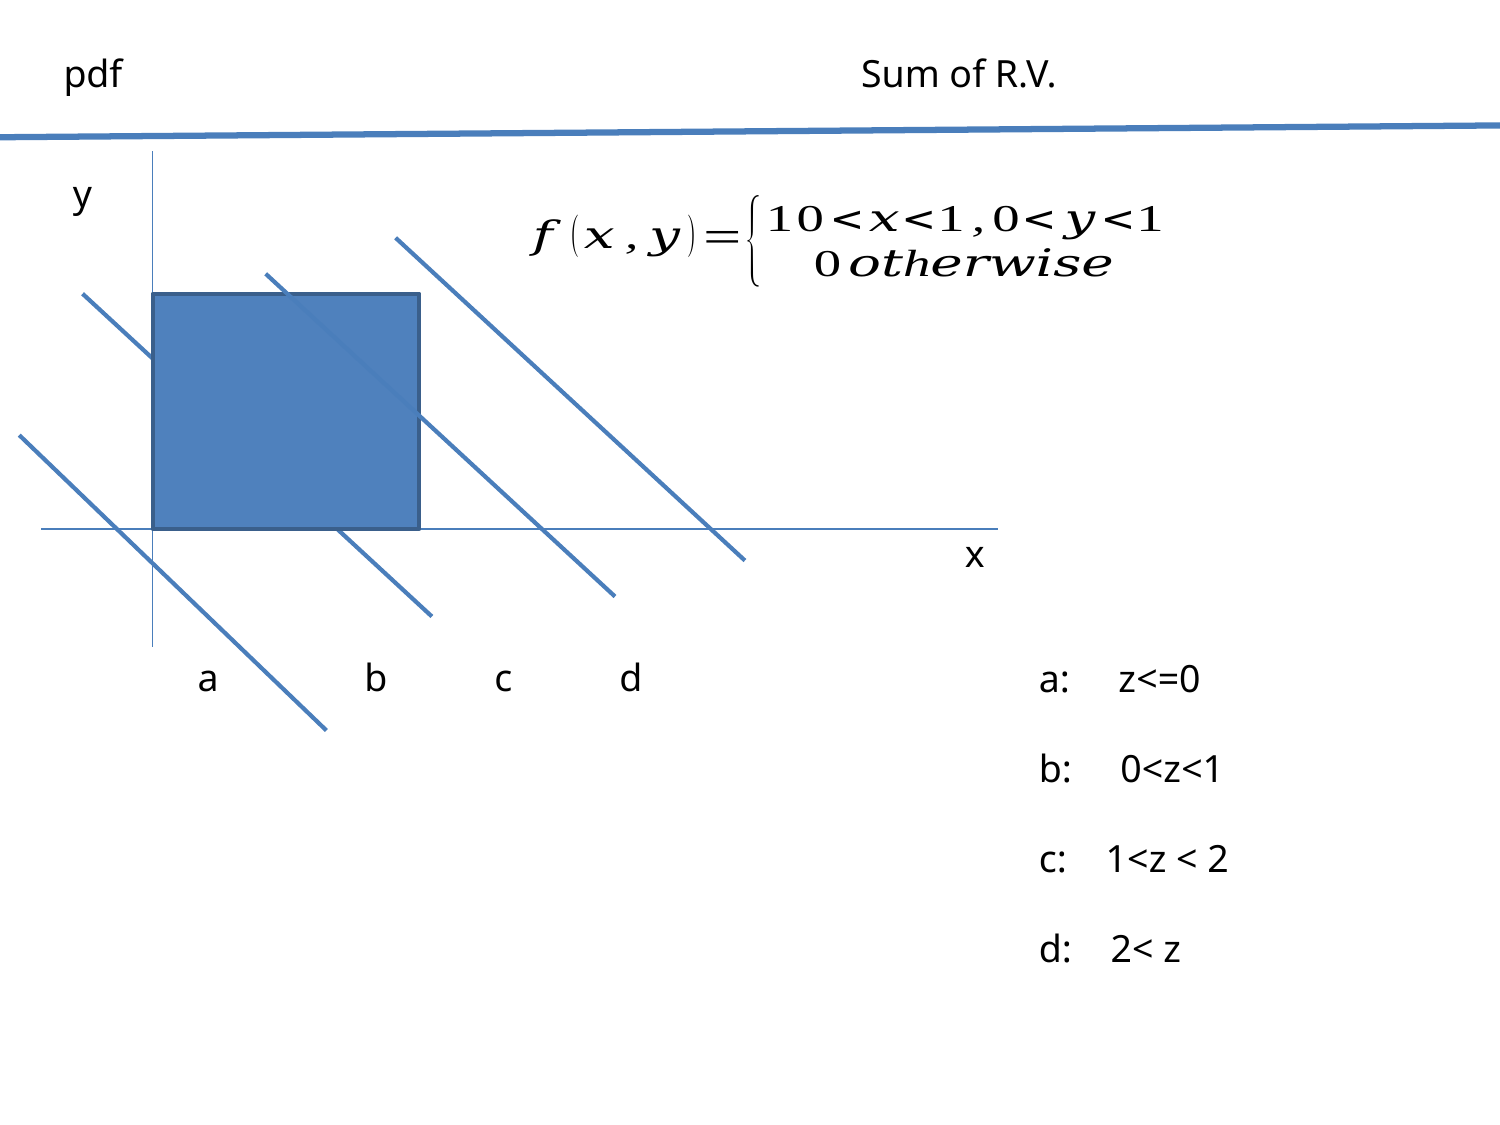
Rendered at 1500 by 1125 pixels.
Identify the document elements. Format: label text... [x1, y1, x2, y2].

text_box pdf Sum of R.V. [48, 42, 1455, 103]
text_box x [950, 534, 1000, 582]
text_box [395, 237, 746, 561]
text_box x [950, 522, 1000, 530]
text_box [82, 293, 433, 617]
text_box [19, 434, 327, 731]
text_box y [58, 162, 108, 223]
text_box a b c d [331, 646, 869, 706]
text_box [265, 273, 616, 597]
text_box a: z<=0 b: 0<z<1 c: 1<z < 2 d: 2< z [1014, 647, 1245, 1022]
